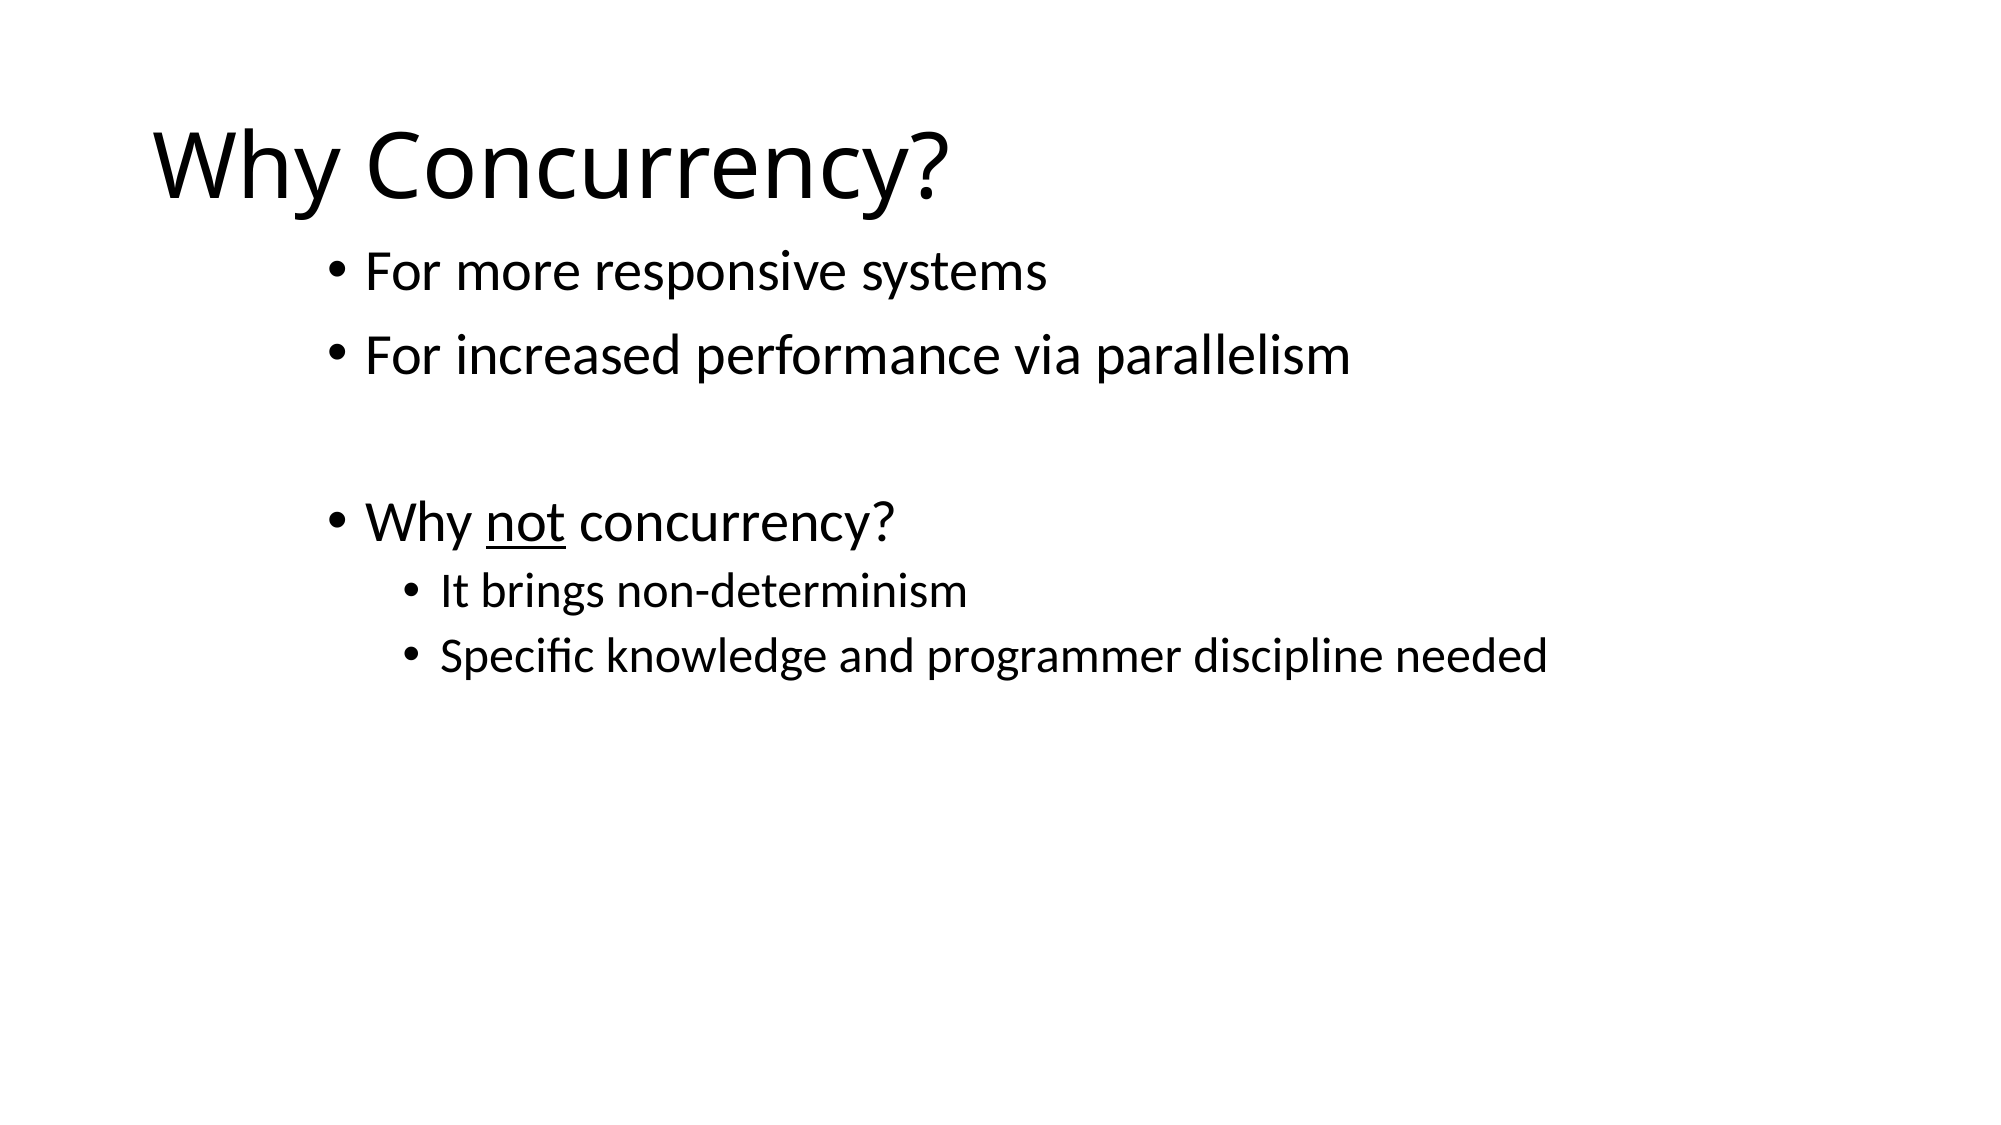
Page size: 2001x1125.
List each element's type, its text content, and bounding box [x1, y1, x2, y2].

list For more responsive systems For increased performance via parallelism Why not concurrency? It brings non-determinism Specific knowledge and programmer discipline needed [312, 232, 1693, 759]
title Why Concurrency? [137, 59, 1863, 278]
